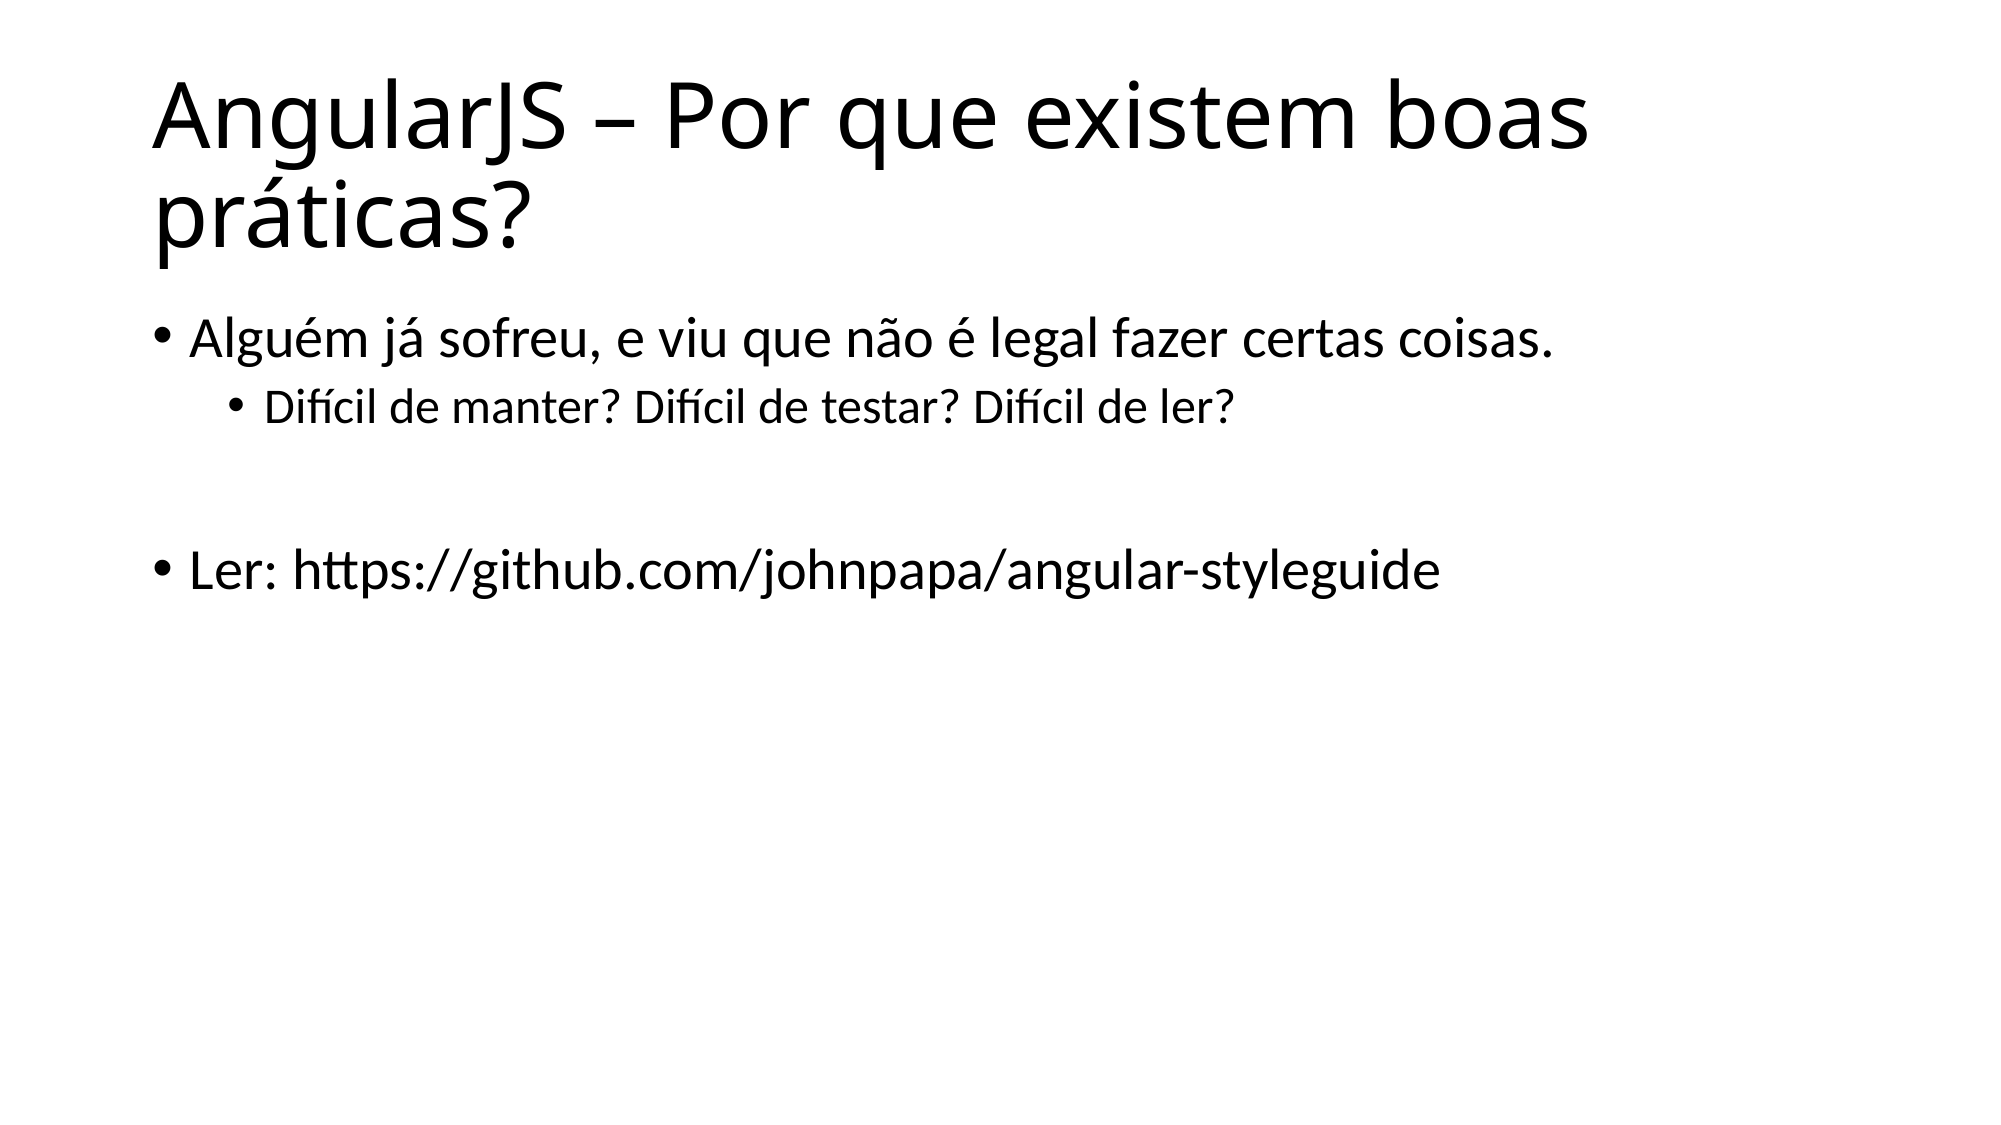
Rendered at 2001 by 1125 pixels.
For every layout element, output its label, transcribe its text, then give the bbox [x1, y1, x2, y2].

list Alguém já sofreu, e viu que não é legal fazer certas coisas. Difícil de manter? Difícil de testar? Difícil de ler? Ler: https://github.com/johnpapa/angular-styleguide [137, 299, 1863, 1014]
title AngularJS – Por que existem boas práticas? [137, 59, 1863, 278]
